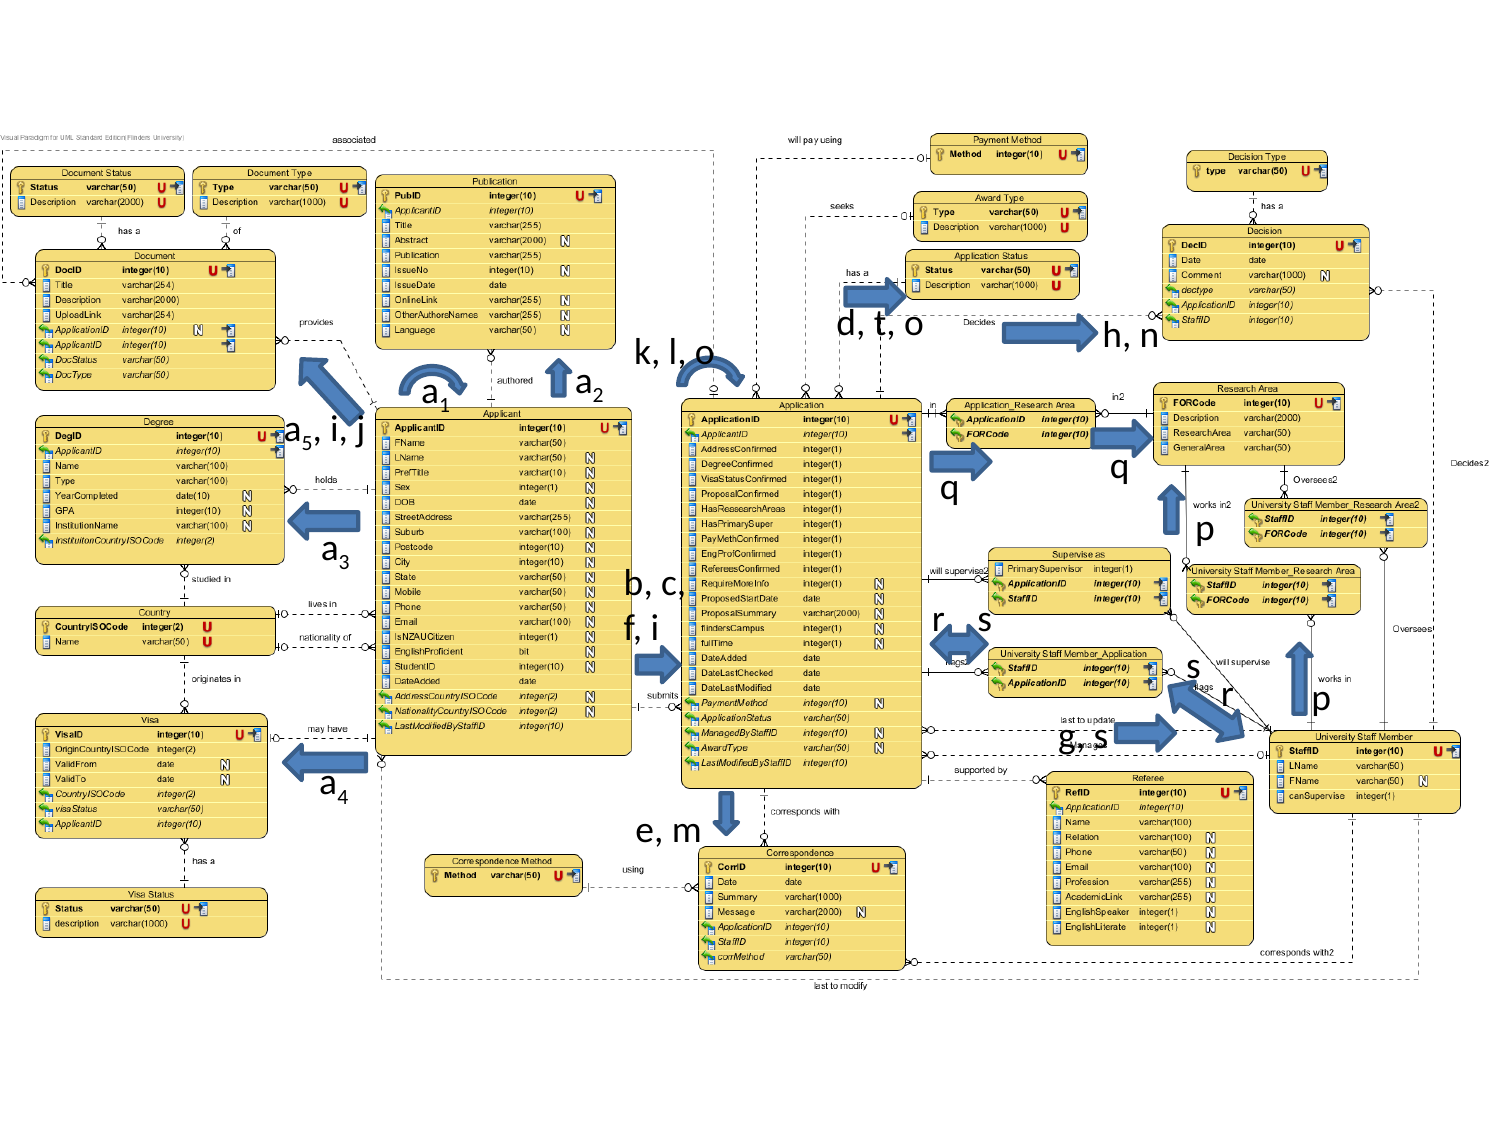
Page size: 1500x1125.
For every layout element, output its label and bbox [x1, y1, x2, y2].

picture [0, 131, 1500, 994]
